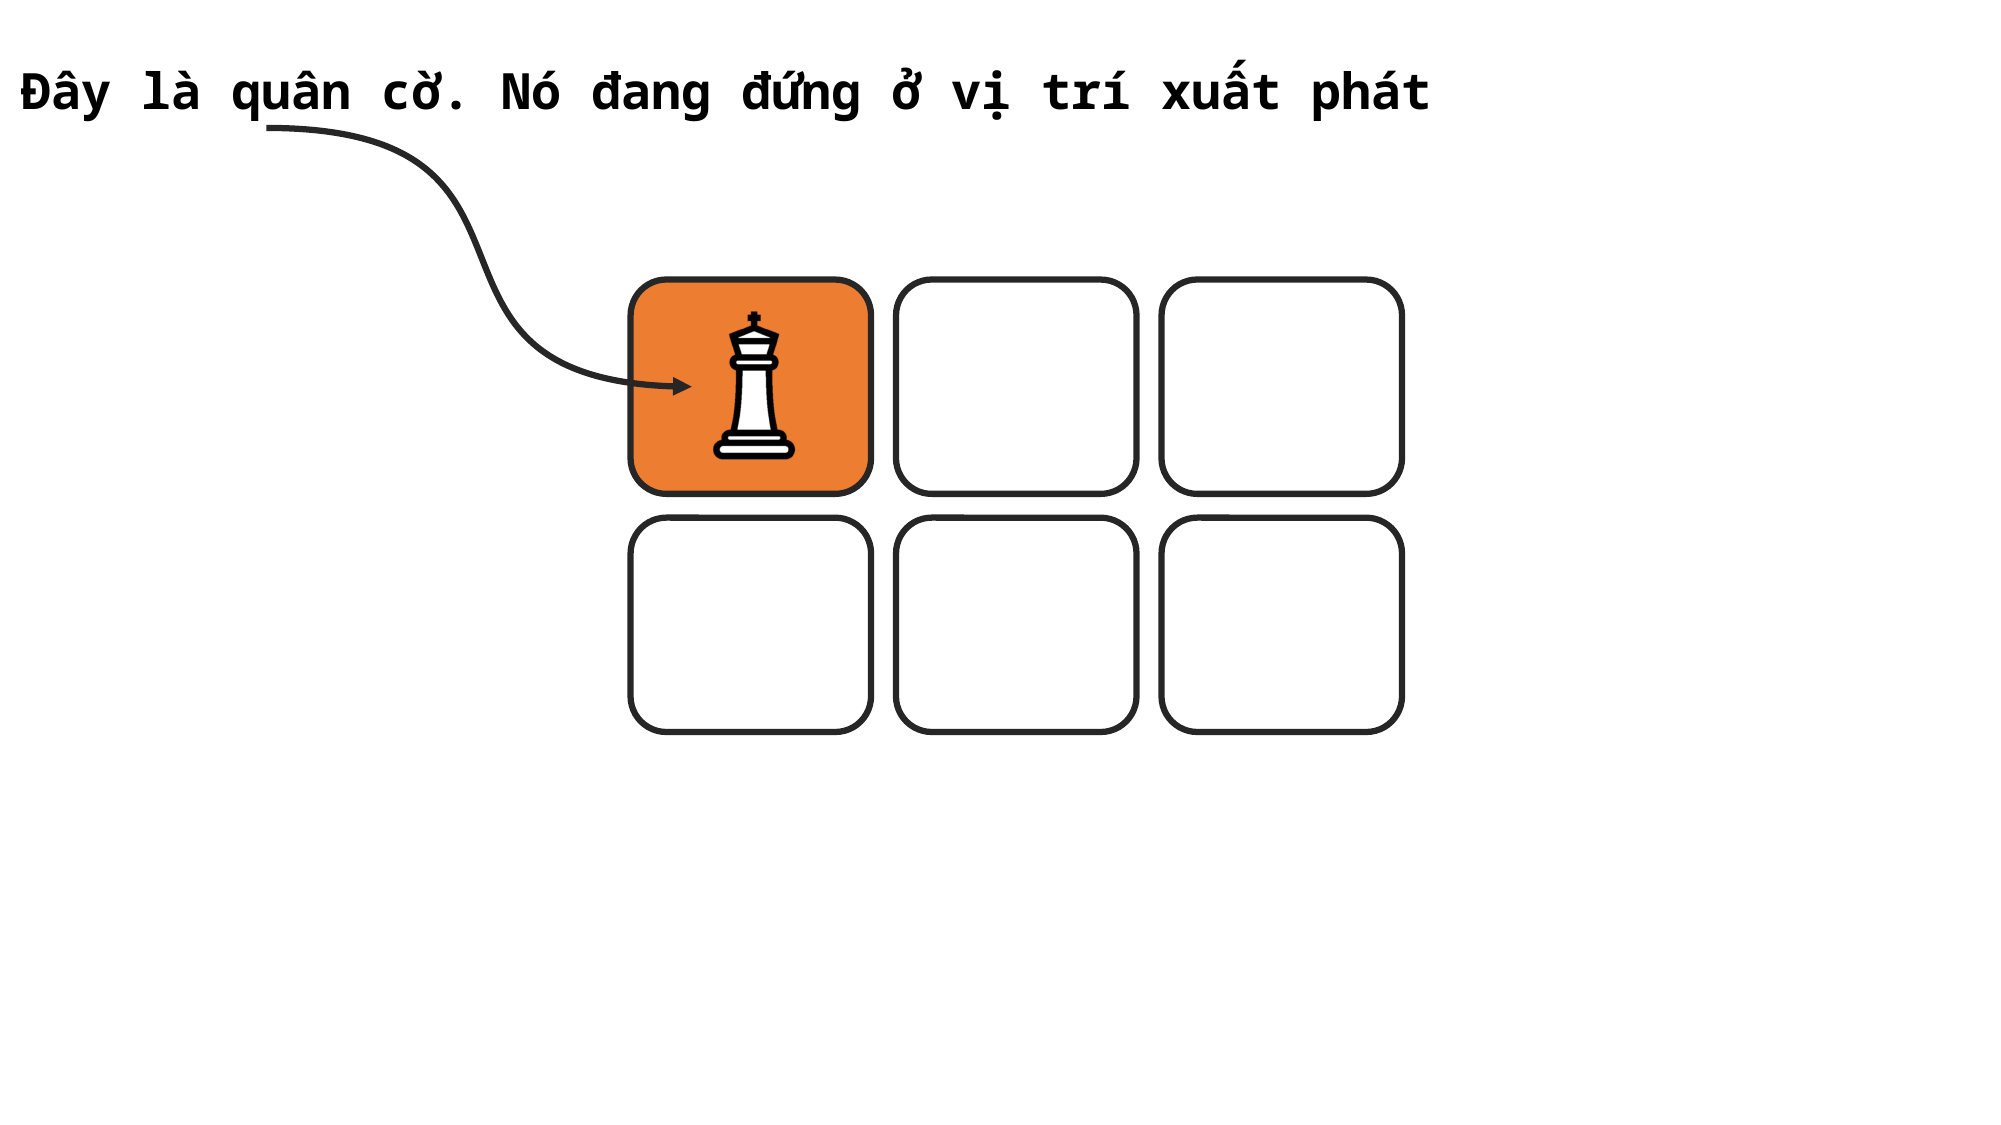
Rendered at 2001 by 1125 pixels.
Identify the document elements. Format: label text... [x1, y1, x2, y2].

text_box [1160, 516, 1404, 734]
text_box [629, 516, 873, 734]
text_box [894, 278, 1138, 495]
text_box [1160, 278, 1404, 495]
text_box [629, 278, 873, 495]
text_box [894, 516, 1138, 734]
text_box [691, 303, 820, 470]
text_box Đây là quân cờ. Nó đang đứng ở vị trí xuất phát [609, 52, 1446, 127]
text_box Đây là quân cờ. Nó đang đứng ở vị trí xuất phát [6, 52, 349, 127]
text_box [349, 44, 609, 471]
